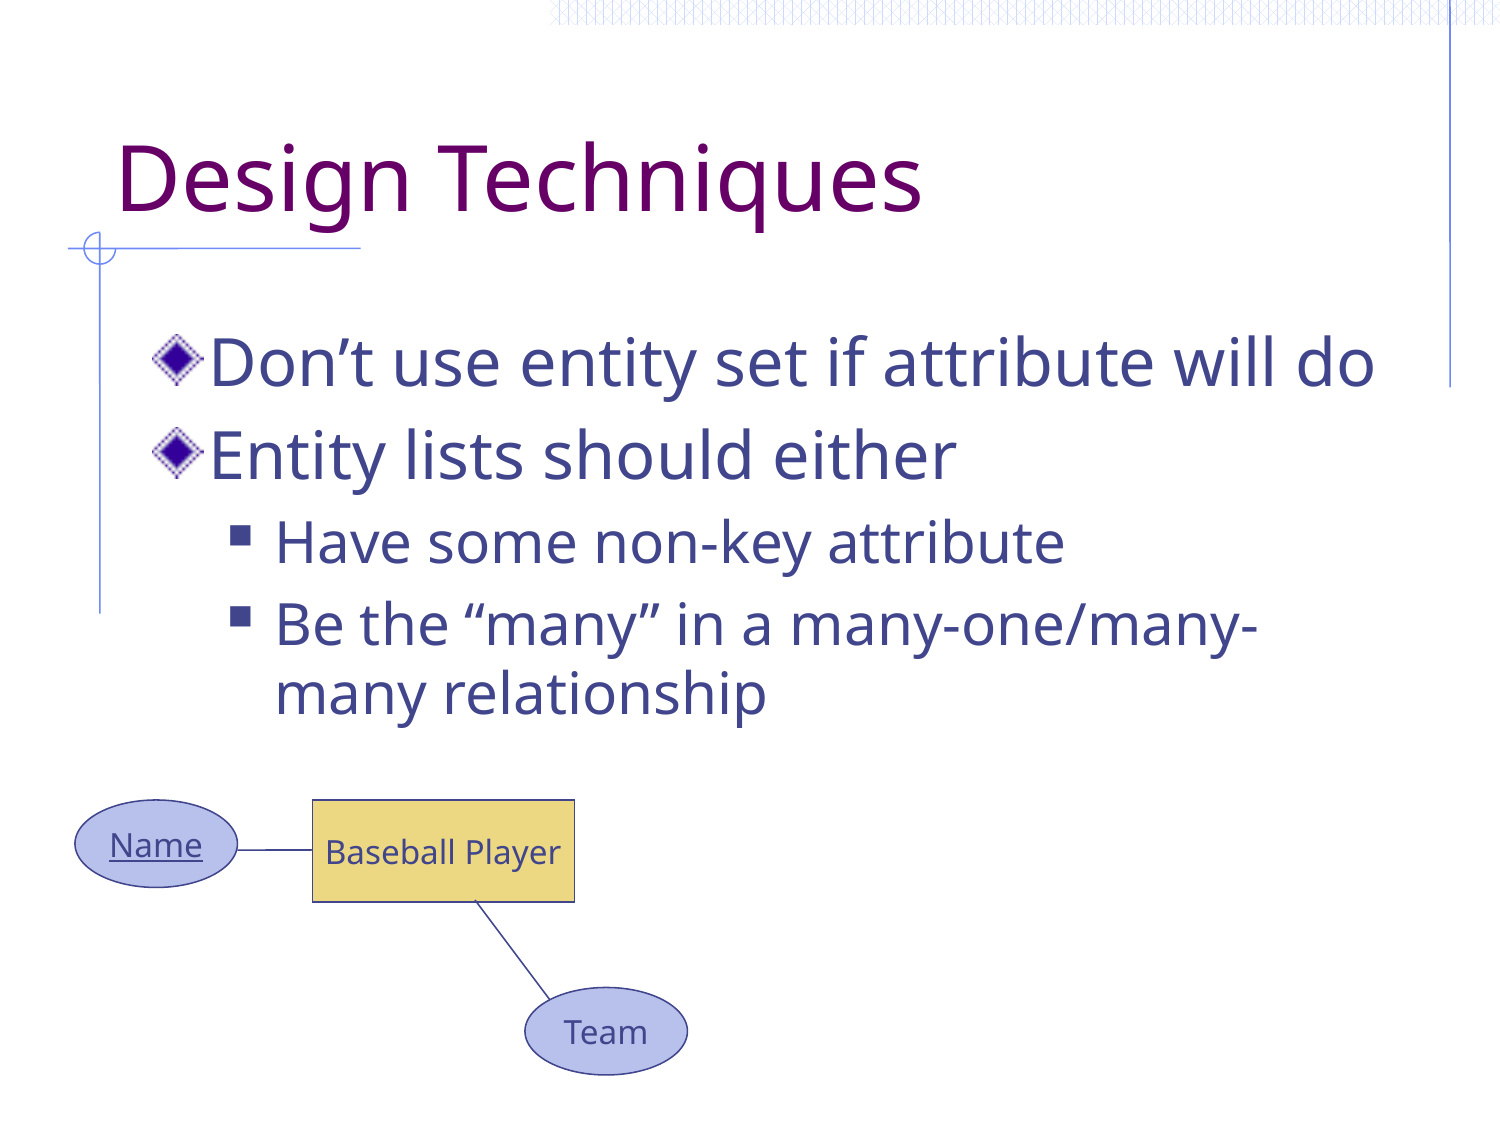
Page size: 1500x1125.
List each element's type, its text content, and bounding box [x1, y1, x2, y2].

text_box Team [524, 987, 688, 1075]
text_box Name [74, 799, 238, 888]
title Design Techniques [99, 50, 1375, 238]
picture [152, 427, 204, 479]
list Don’t use entity set if attribute will do Entity lists should either Have some non-key attribute Be the “many” in a many-one/many-many relationship [137, 312, 1413, 988]
picture [152, 334, 204, 386]
text_box Baseball Player [312, 800, 575, 903]
